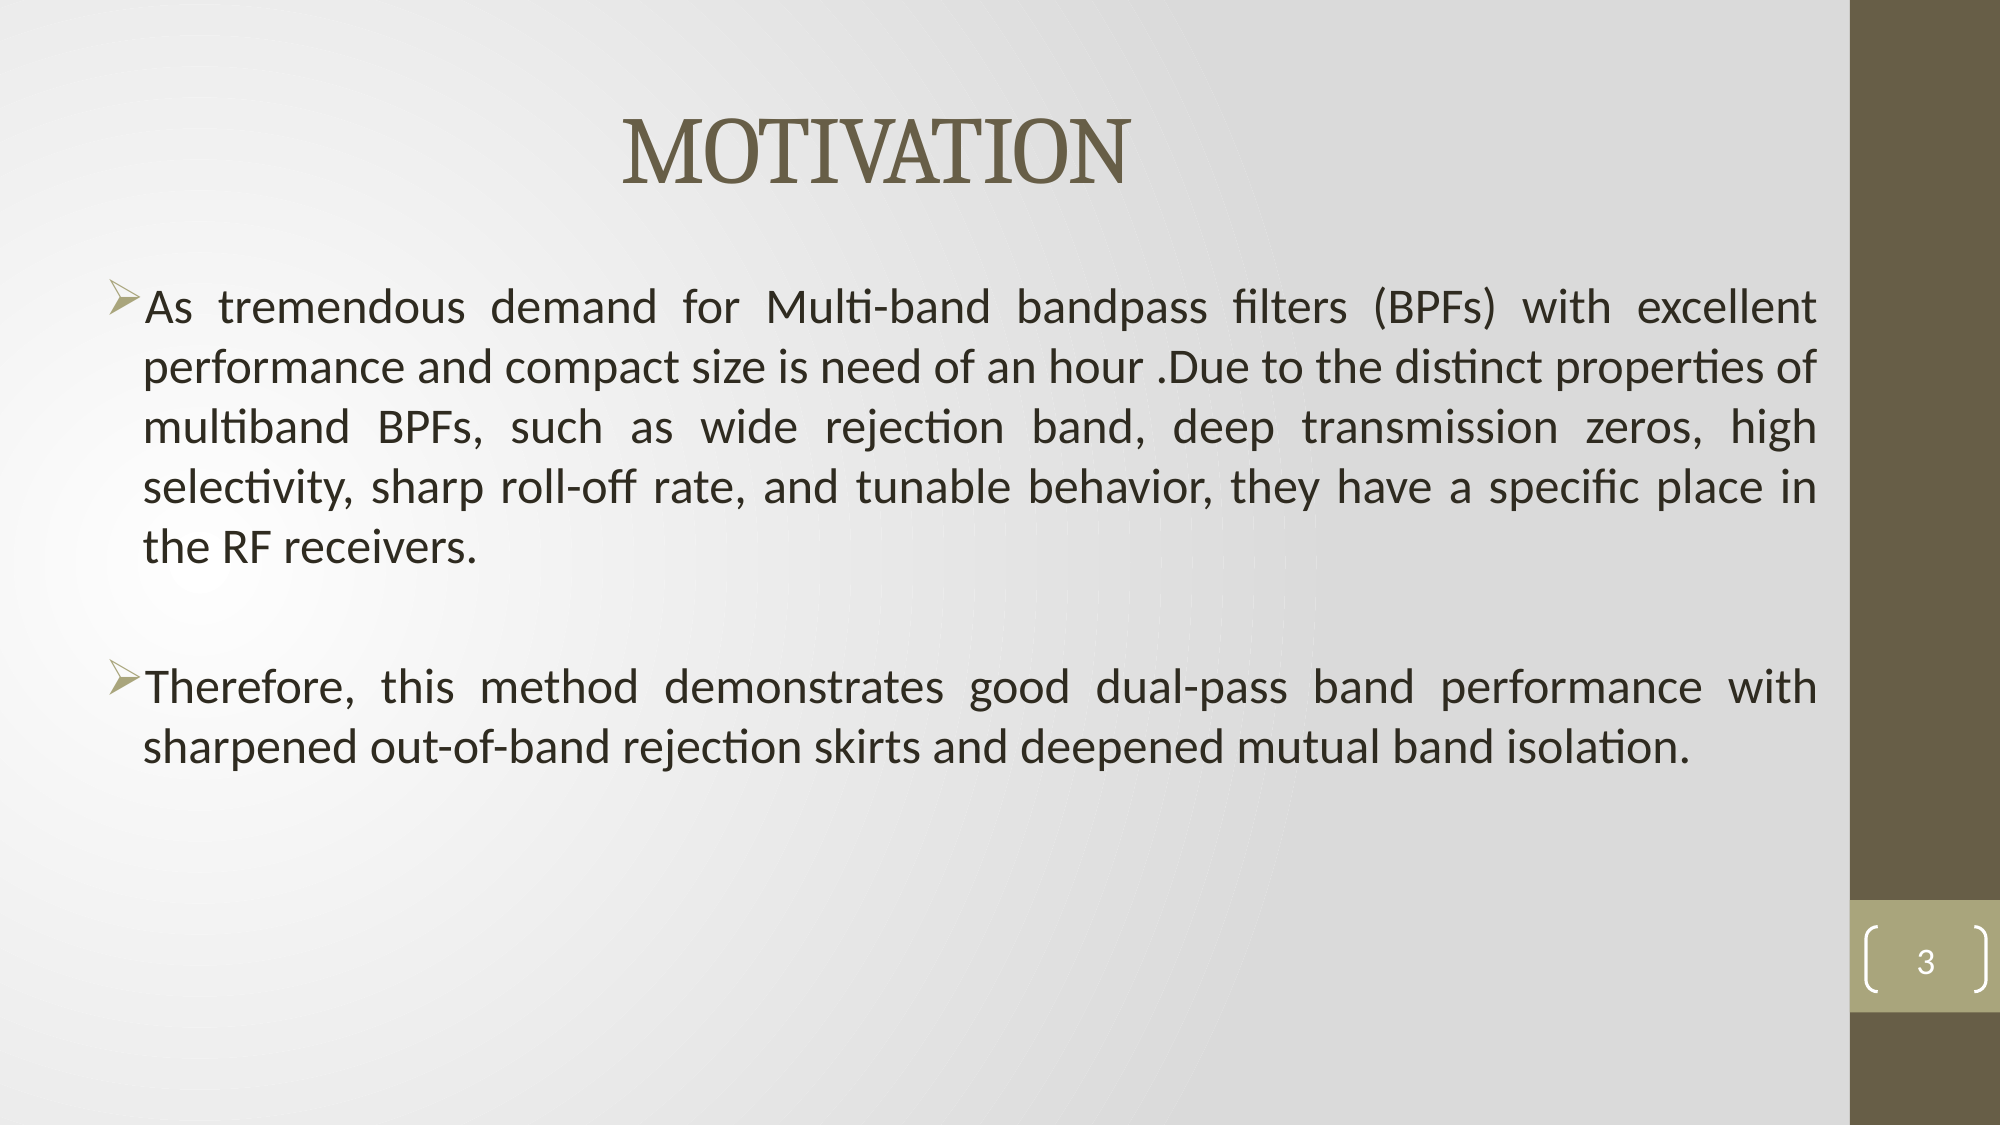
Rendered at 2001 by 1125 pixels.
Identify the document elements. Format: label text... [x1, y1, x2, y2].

title MOTIVATION [106, 74, 1649, 217]
list As tremendous demand for Multi-band bandpass filters (BPFs) with excellent performance and compact size is need of an hour .Due to the distinct properties of multiband BPFs, such as wide rejection band, deep transmission zeros, high selectivity, sharp roll-off rate, and tunable behavior, they have a specific place in the RF receivers. Therefore, this method demonstrates good dual-pass band performance with sharpened out-of-band rejection skirts and deepened mutual band isolation. [71, 265, 1834, 1051]
slide_number 3 [1864, 925, 1988, 994]
